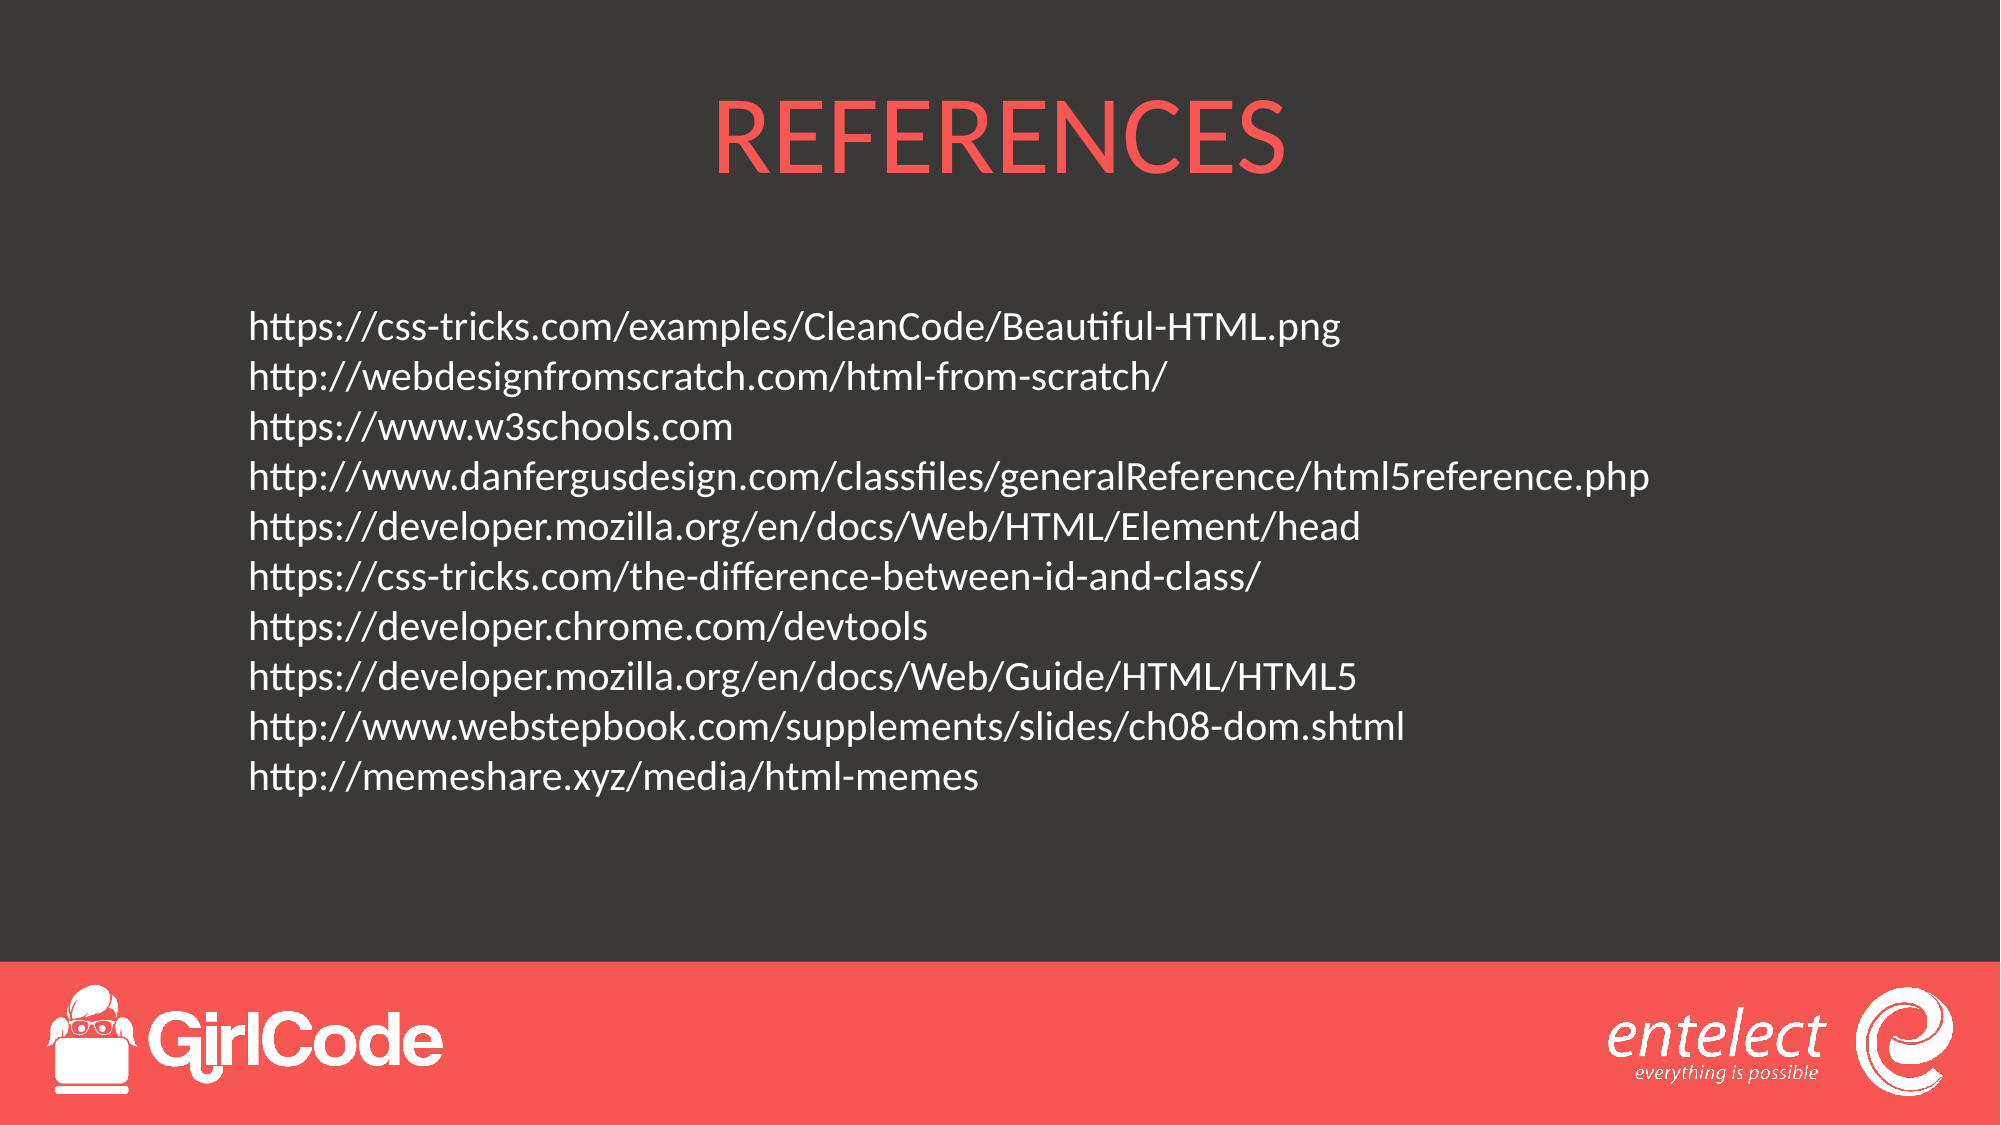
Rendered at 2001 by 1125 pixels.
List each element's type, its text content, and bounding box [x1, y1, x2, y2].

text_box [487, 961, 2000, 1125]
text_box https://css-tricks.com/examples/CleanCode/Beautiful-HTML.png http://webdesignfromscratch.com/html-from-scratch/ https://www.w3schools.com http://www.danfergusdesign.com/classfiles/generalReference/html5reference.php https://developer.mozilla.org/en/docs/Web/HTML/Element/head https://css-tricks.com/the-difference-between-id-and-class/ https://developer.chrome.com/devtools https://developer.mozilla.org/en/docs/Web/Guide/HTML/HTML5 http://www.webstepbook.com/supplements/slides/ch08-dom.shtml http://memeshare.xyz/media/html-memes [233, 291, 1757, 807]
subtitle REFERENCES [0, 0, 2000, 272]
text_box [0, 272, 2000, 961]
picture [1587, 968, 1968, 1117]
picture [0, 954, 487, 1125]
